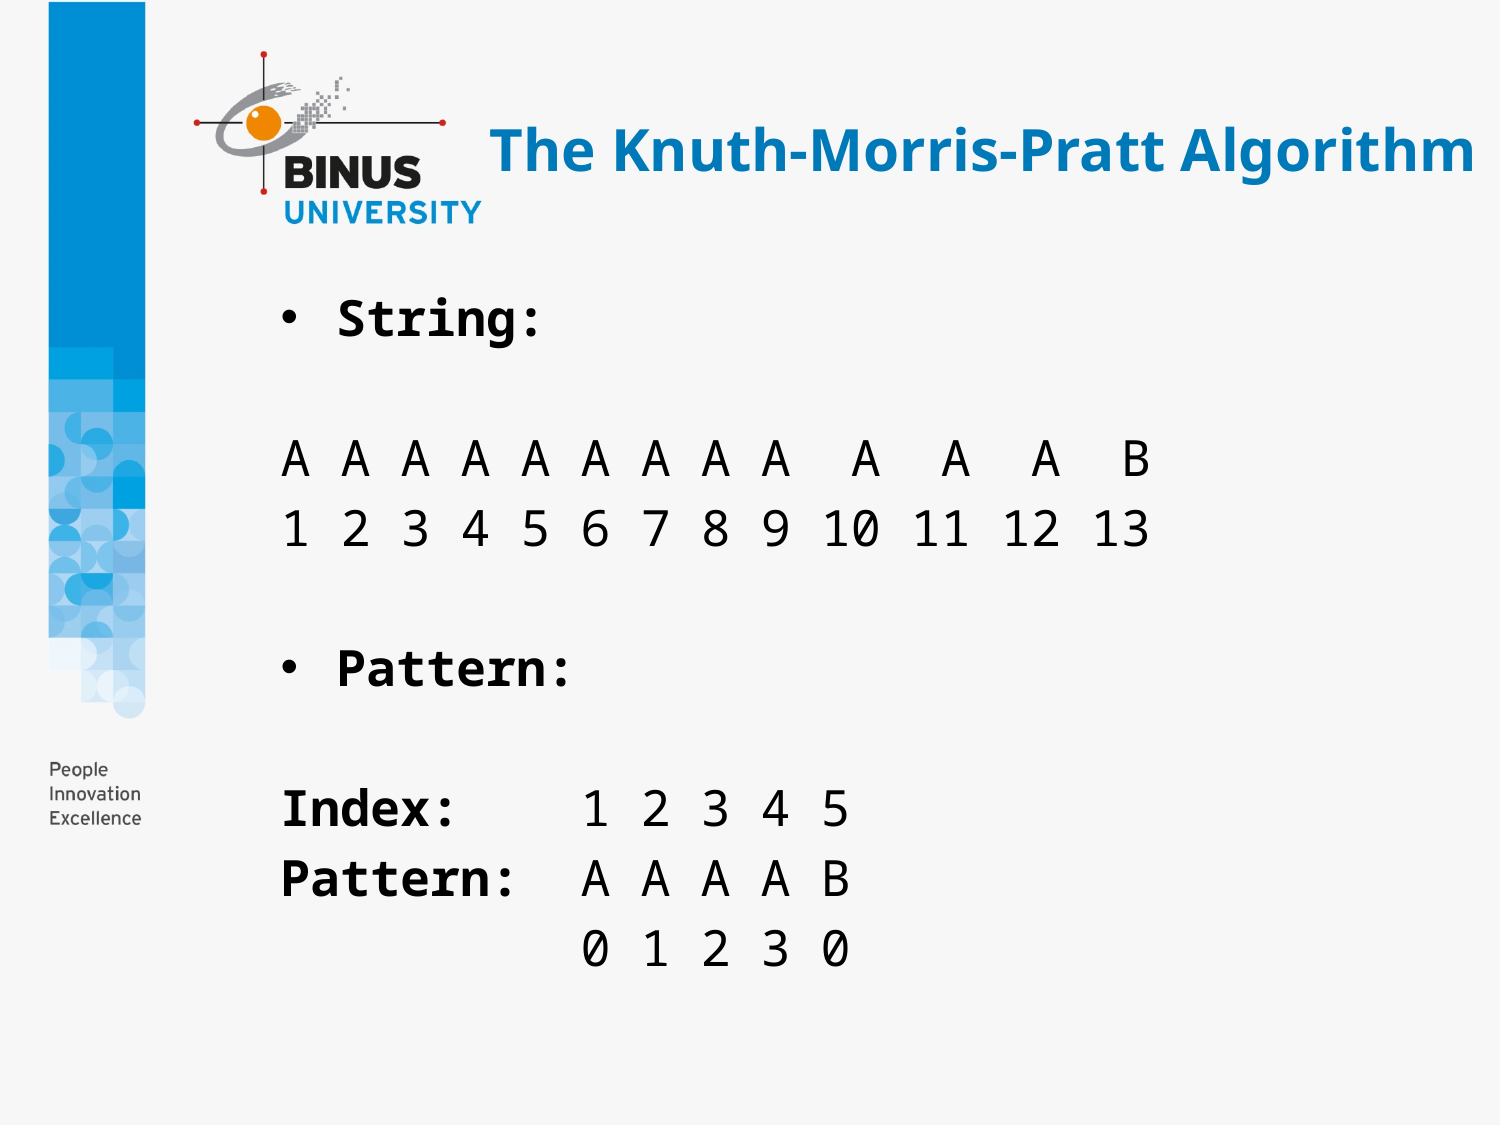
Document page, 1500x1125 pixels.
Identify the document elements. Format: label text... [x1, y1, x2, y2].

text_box The Knuth-Morris-Pratt Algorithm [466, 54, 1500, 243]
list String: A A A A A A A A A A A A B 1 2 3 4 5 6 7 8 9 10 11 12 13 Pattern: Index: 1 2 3 4 5 Pattern: A A A A B 0 1 2 3 0 [265, 278, 1425, 1005]
picture [0, 0, 1500, 845]
